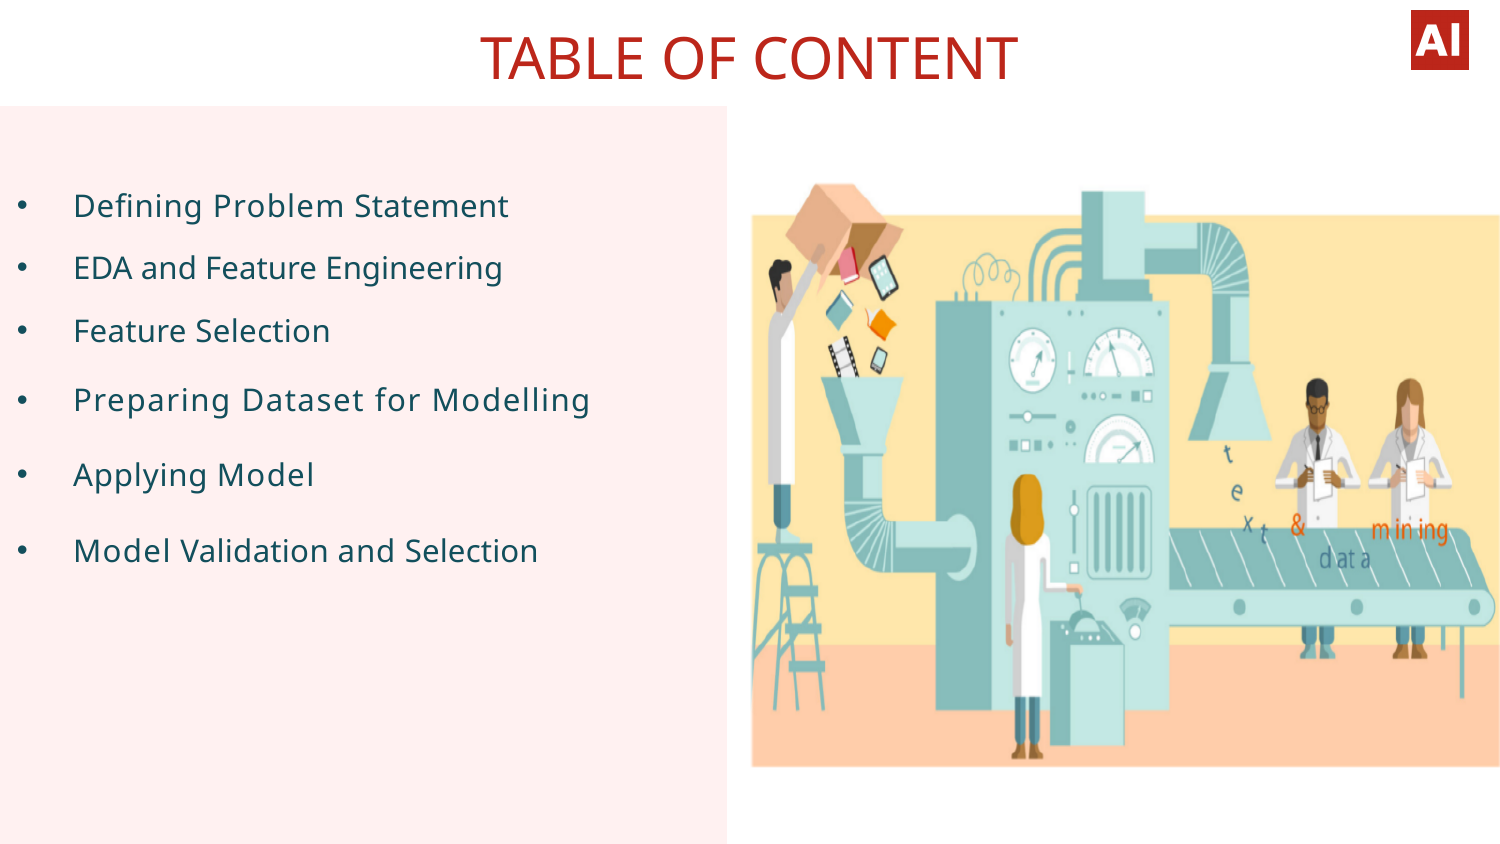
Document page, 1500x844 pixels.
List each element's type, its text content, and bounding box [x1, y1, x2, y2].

list Defining Problem Statement EDA and Feature Engineering Feature Selection Preparing Dataset for Modelling Applying Model Model Validation and Selection [0, 106, 727, 844]
picture [749, 182, 1500, 768]
picture [1411, 10, 1469, 70]
title TABLE OF CONTENT [51, 12, 1449, 107]
